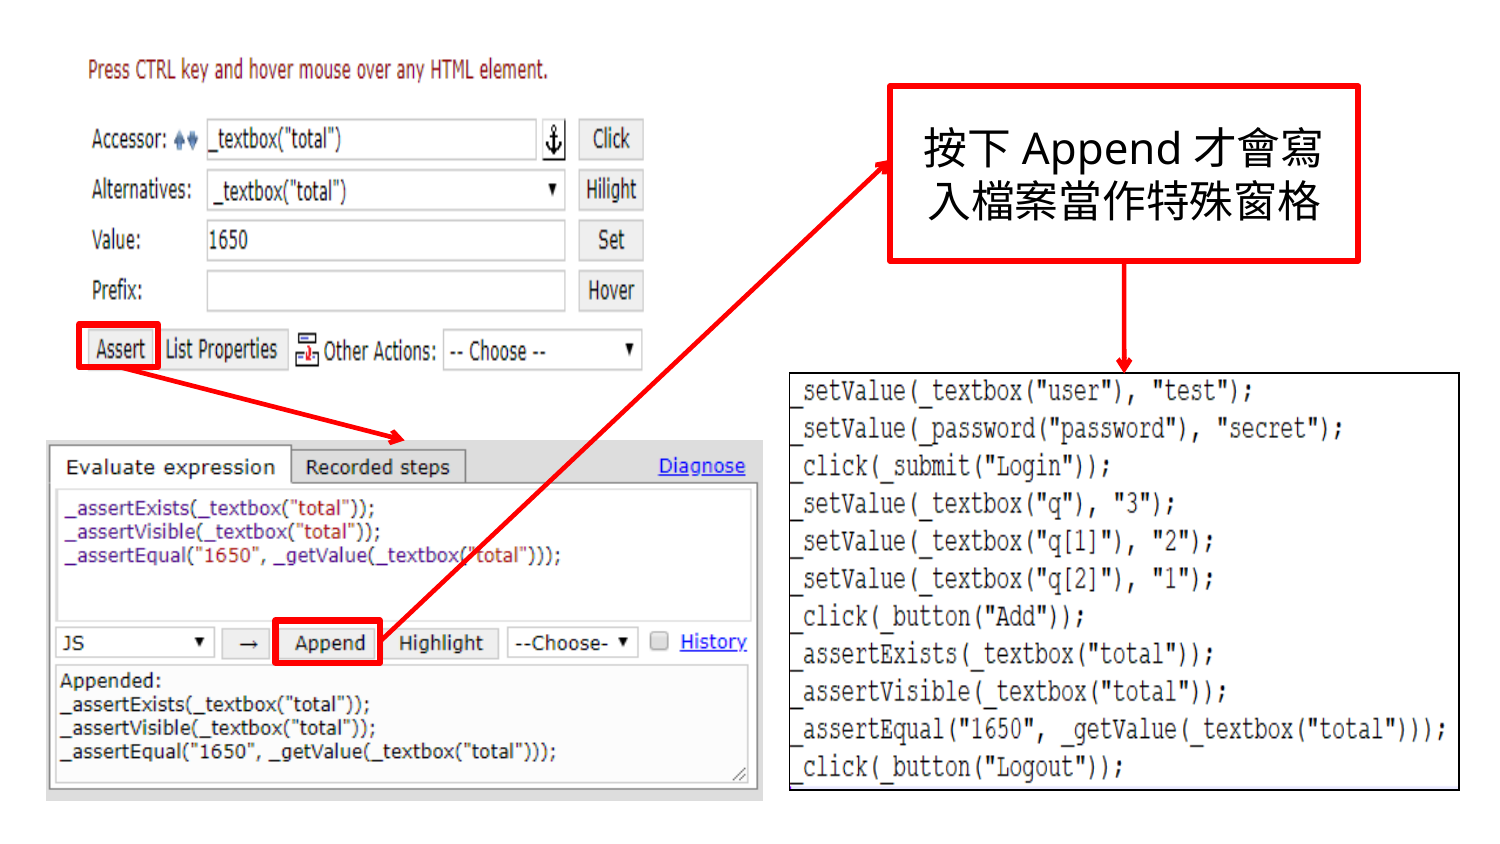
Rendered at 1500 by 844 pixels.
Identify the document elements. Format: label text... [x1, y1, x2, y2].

picture [789, 373, 1459, 790]
picture [46, 440, 763, 801]
text_box 按下Append才會寫入檔案當作特殊窗格 [889, 85, 1360, 262]
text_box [118, 366, 373, 441]
picture [78, 36, 657, 386]
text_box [379, 159, 891, 642]
